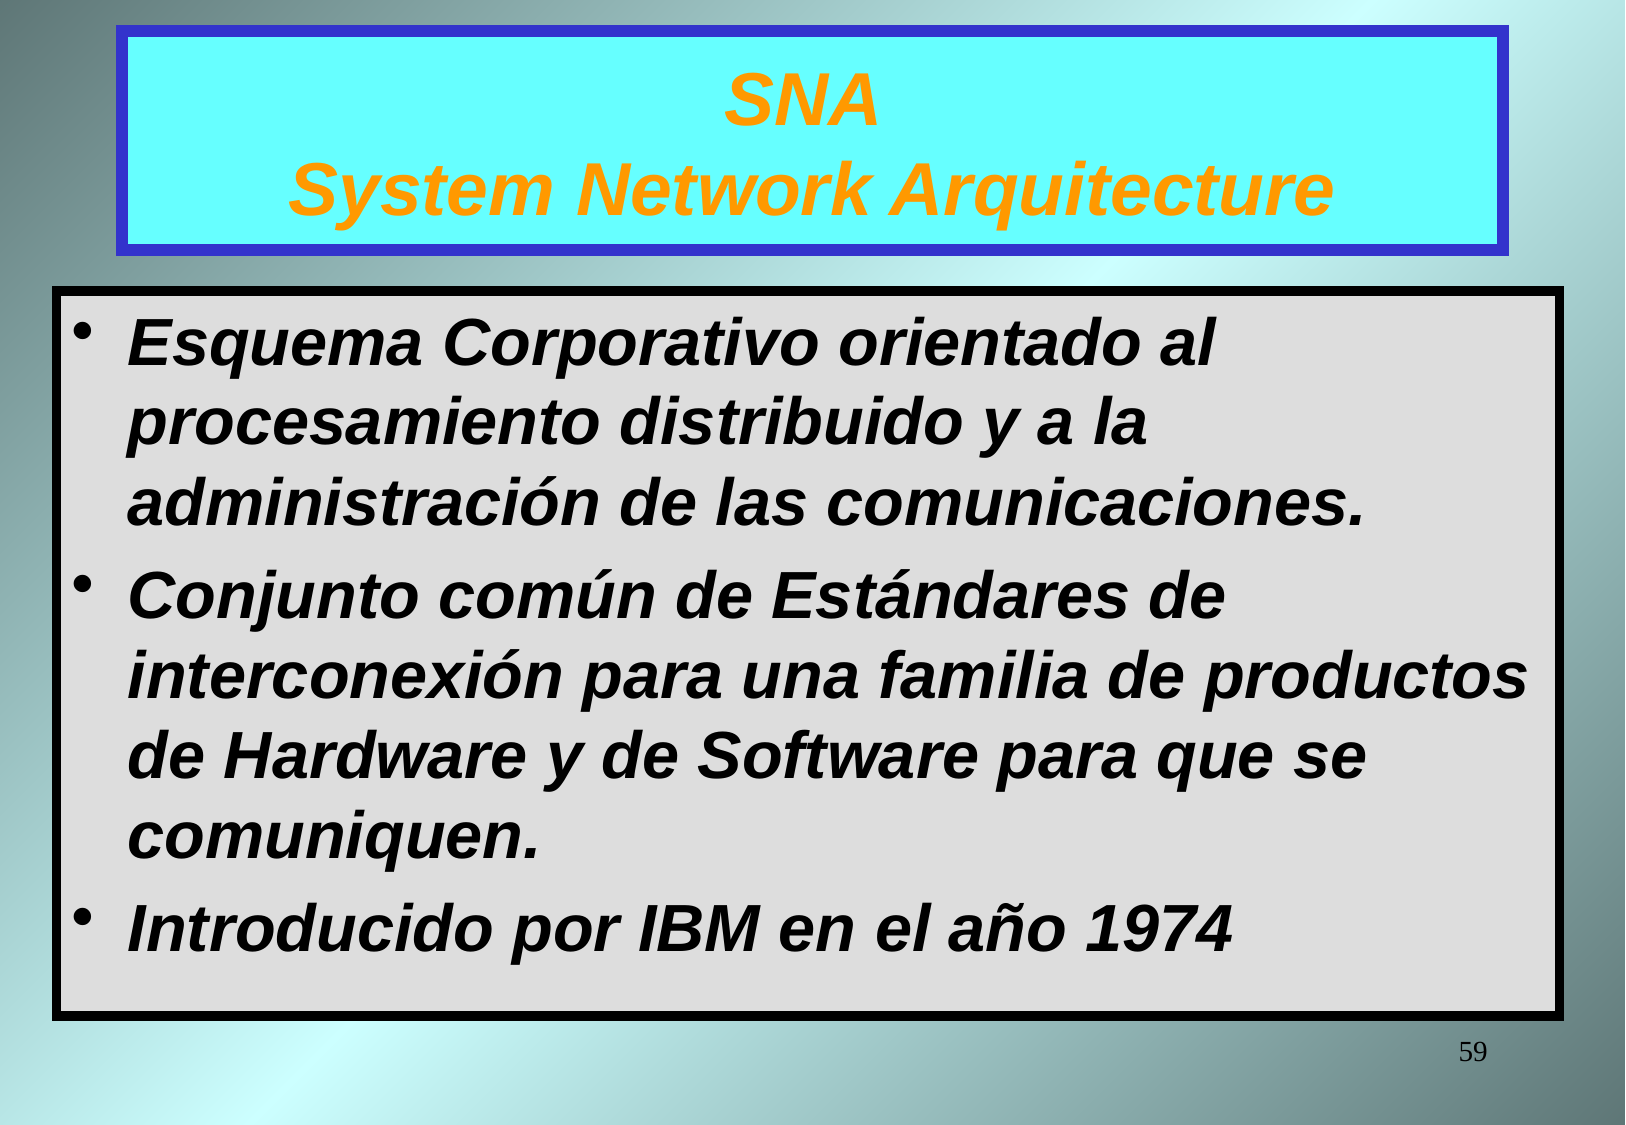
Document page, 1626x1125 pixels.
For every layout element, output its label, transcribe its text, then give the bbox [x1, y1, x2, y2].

slide_number 59 [1164, 1024, 1504, 1101]
title SNA System Network Arquitecture [121, 30, 1504, 251]
list Esquema Corporativo orientado al procesamiento distribuido y a la administración de las comunicaciones. Conjunto común de Estándares de interconexión para una familia de productos de Hardware y de Software para que se comuniquen. Introducido por IBM en el año 1974 [56, 290, 1560, 1017]
